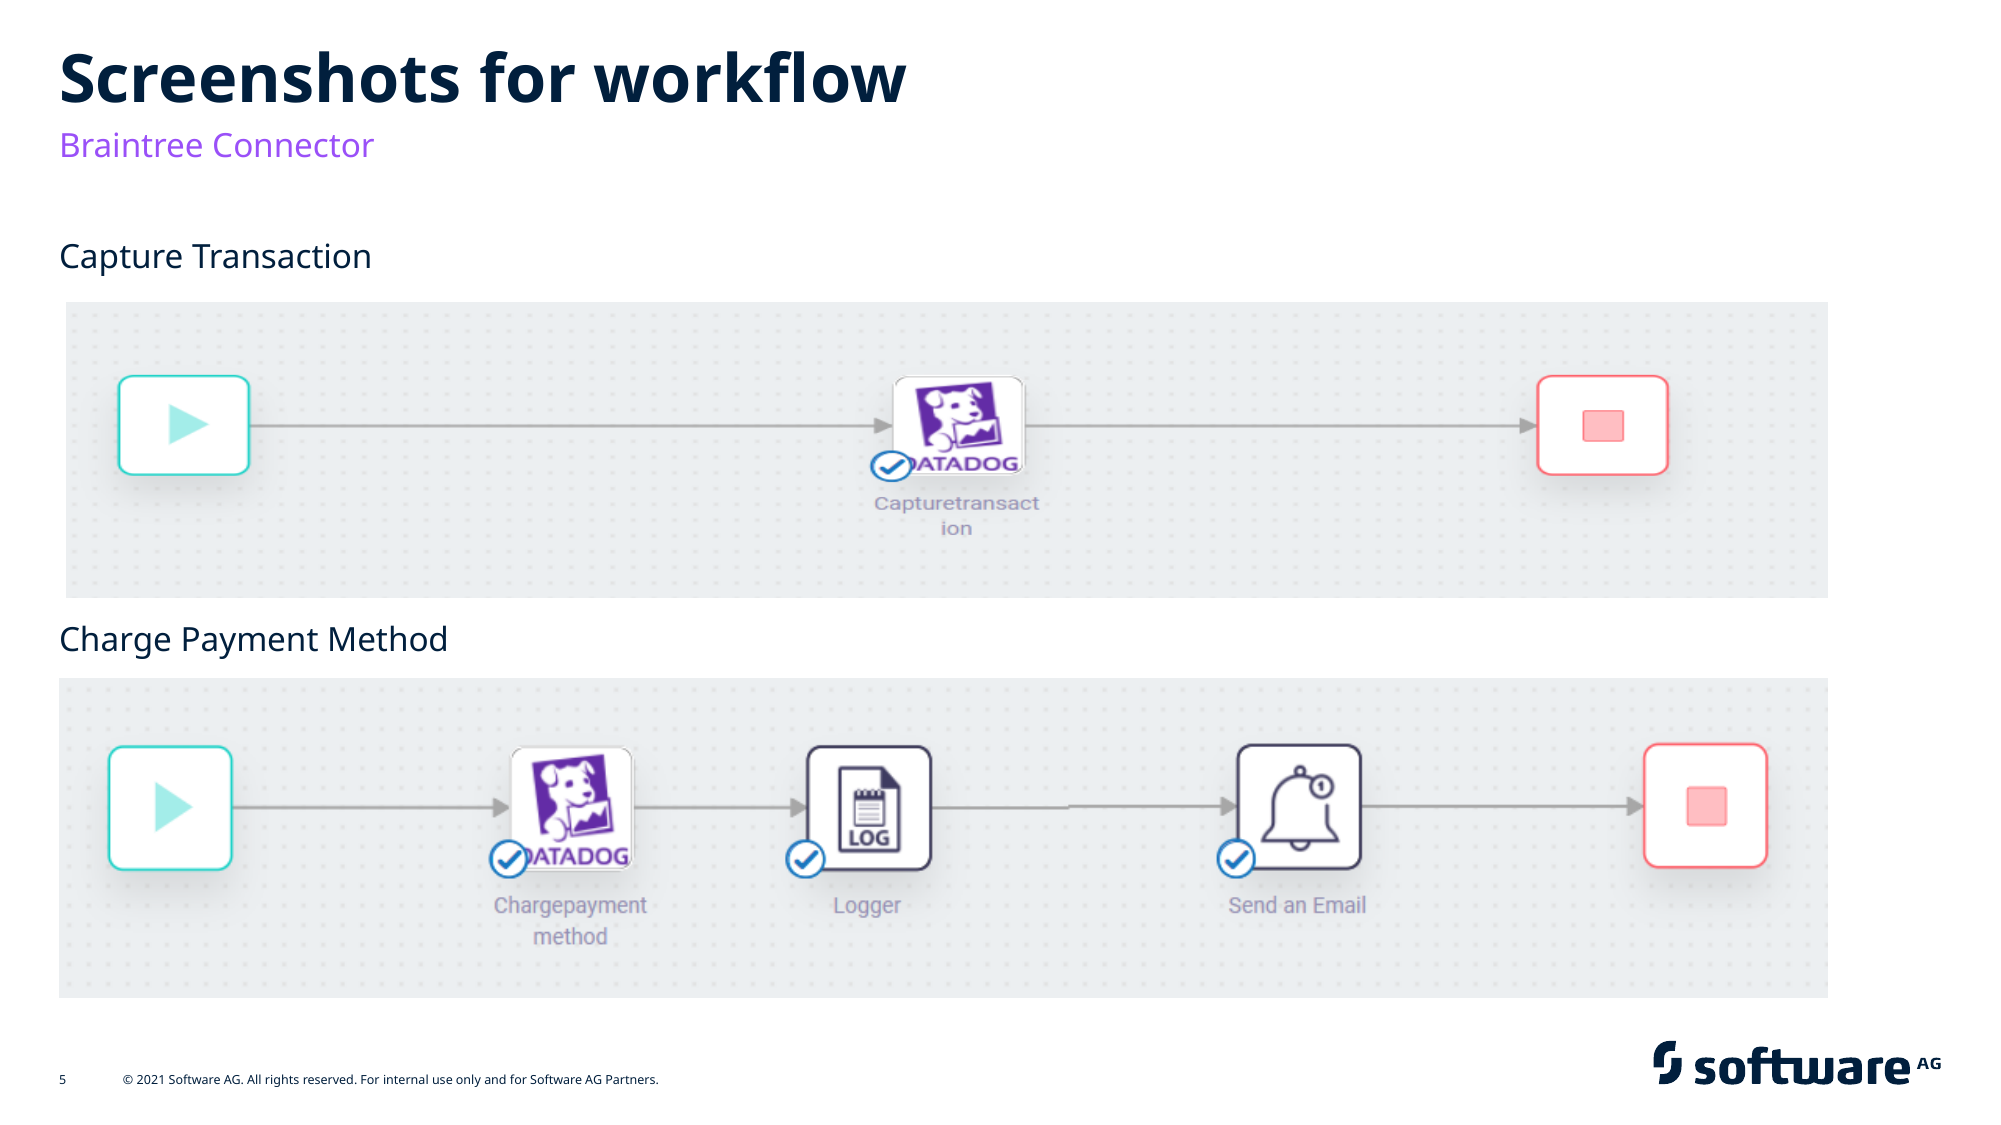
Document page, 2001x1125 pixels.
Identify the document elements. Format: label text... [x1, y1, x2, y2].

picture [66, 302, 1829, 598]
footer © 2021 Software AG. All rights reserved. For internal use only and for Software AG Partners. [123, 1072, 1000, 1089]
picture [59, 678, 1828, 998]
list Capture Transaction Charge Payment Method [59, 227, 1941, 993]
subtitle Braintree Connector [59, 116, 1941, 164]
title Screenshots for workflow [59, 36, 1941, 116]
slide_number 5 [59, 1072, 123, 1089]
